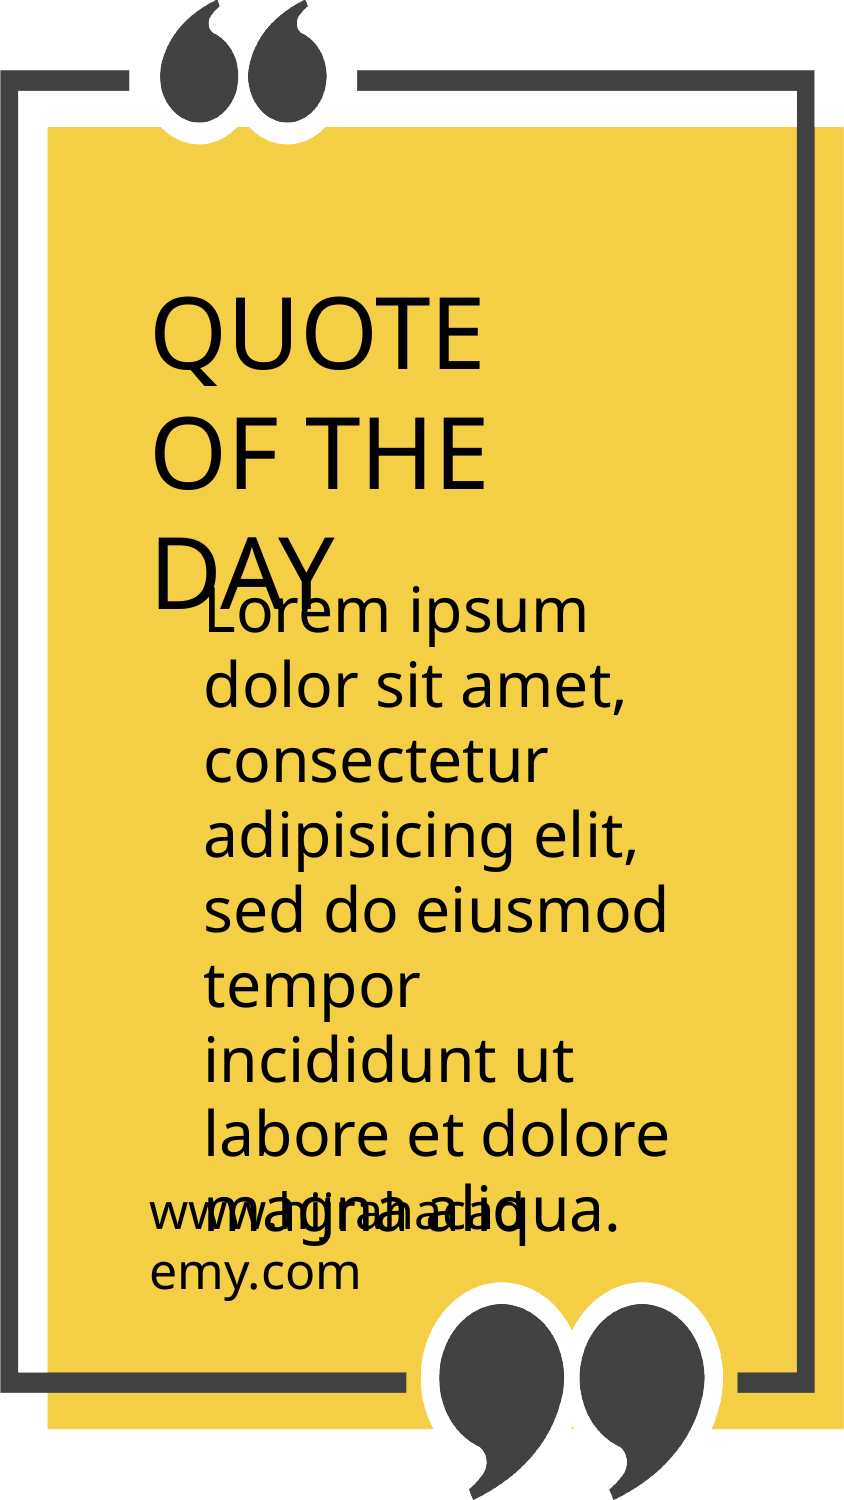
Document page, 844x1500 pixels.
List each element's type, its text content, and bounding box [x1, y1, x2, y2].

picture [0, 0, 844, 1500]
text_box www.hijrahacademy.com [134, 1172, 560, 1308]
text_box QUOTE OF THE DAY [134, 262, 635, 638]
text_box Lorem ipsum dolor sit amet, consectetur adipisicing elit, sed do eiusmod tempor incididunt ut labore et dolore magna aliqua. [188, 562, 714, 1252]
